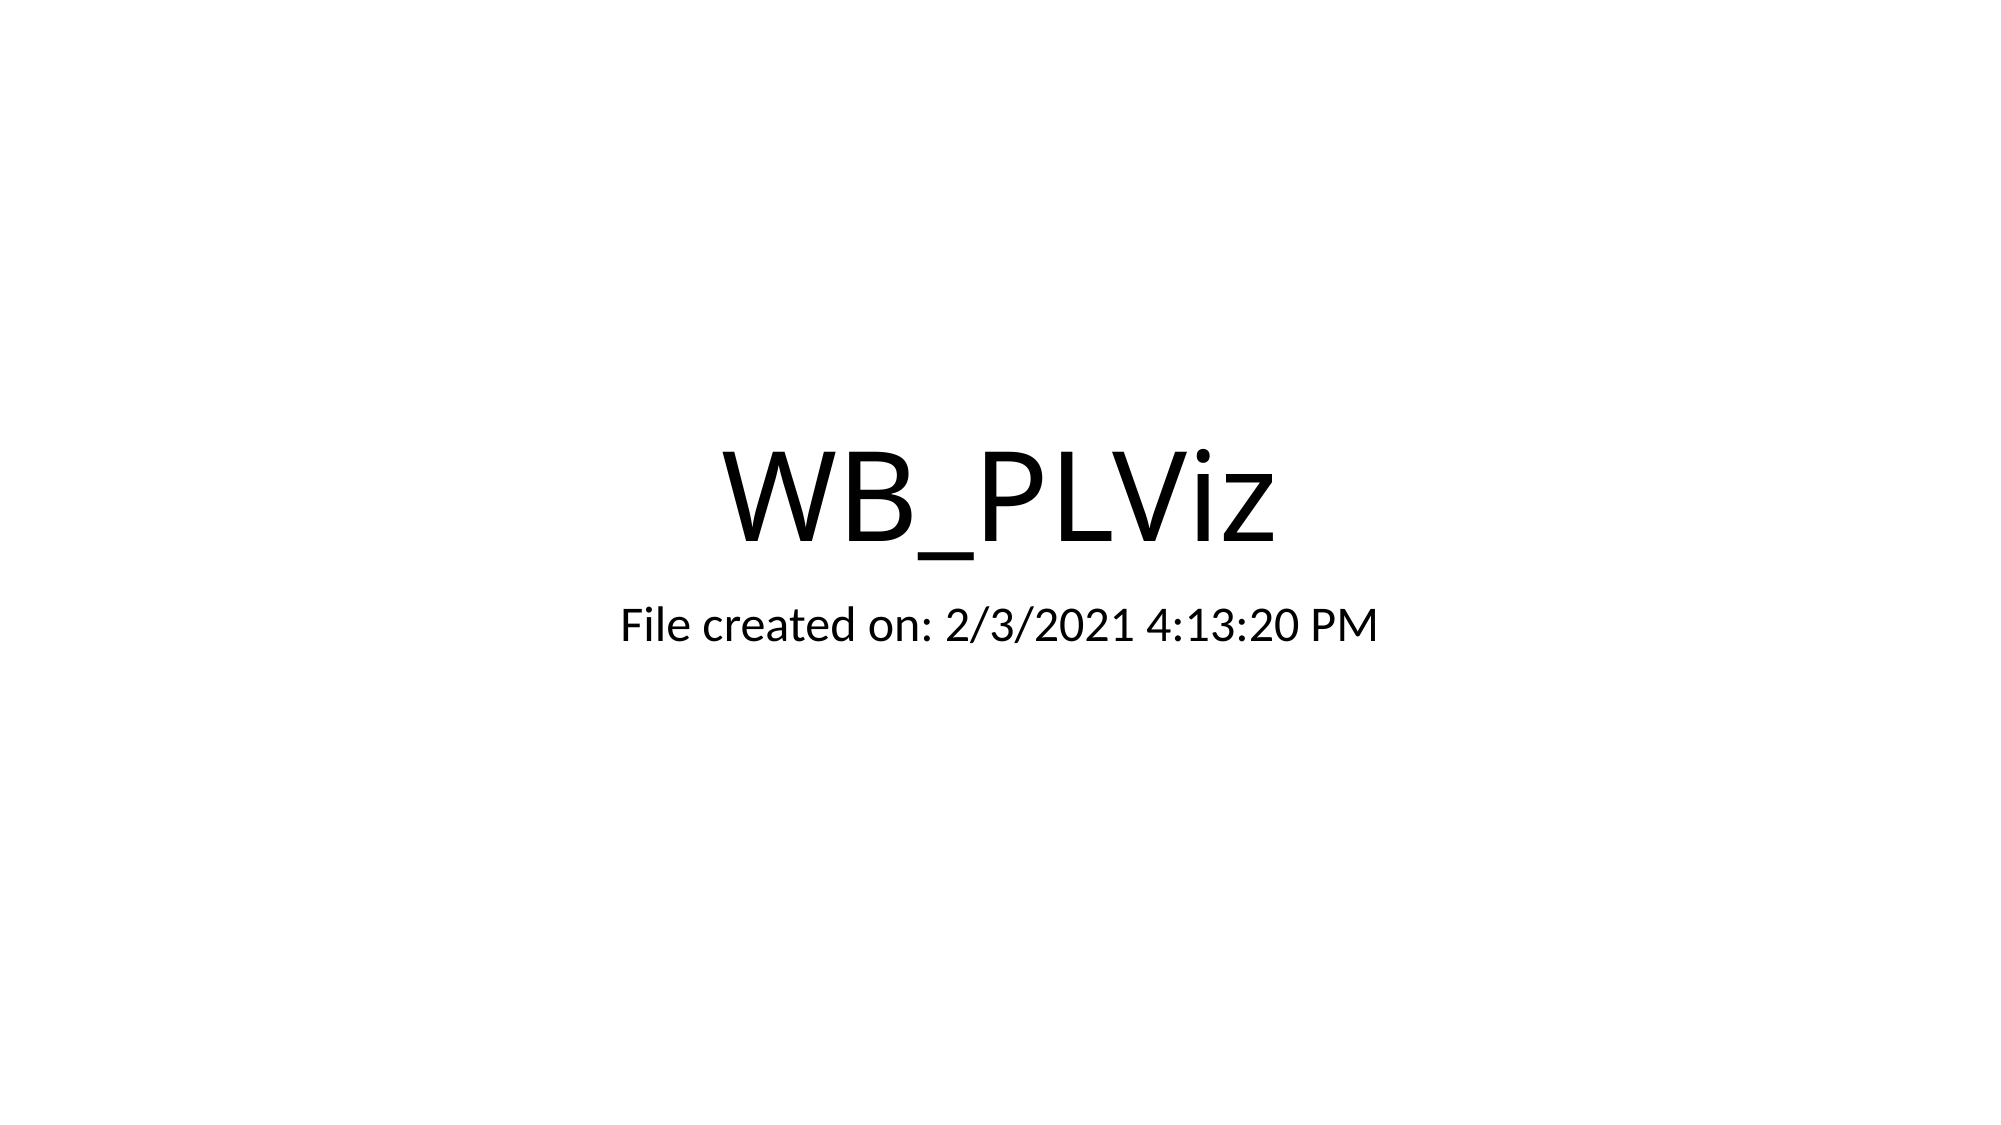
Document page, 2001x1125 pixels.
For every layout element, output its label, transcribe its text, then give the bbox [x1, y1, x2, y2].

title WB_PLViz [249, 184, 1750, 576]
subtitle File created on: 2/3/2021 4:13:20 PM [249, 590, 1750, 863]
